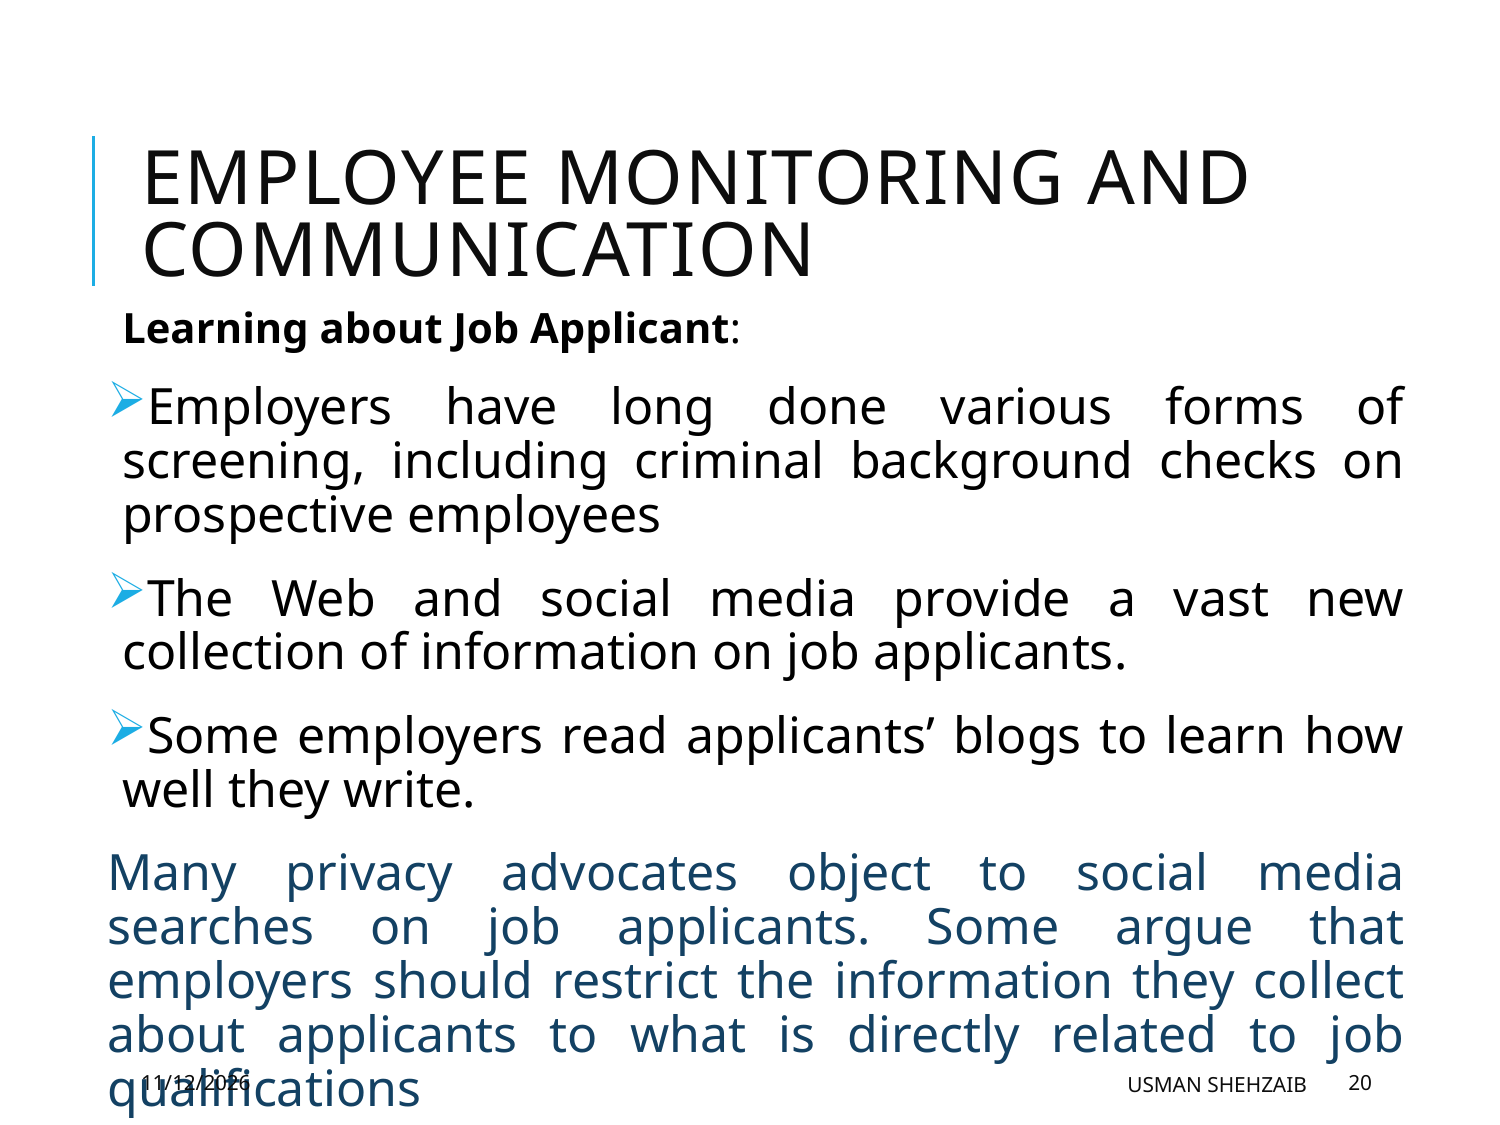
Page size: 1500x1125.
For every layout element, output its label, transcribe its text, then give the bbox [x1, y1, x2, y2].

title Employee Monitoring and communication [126, 96, 1322, 299]
list Learning about Job Applicant: Employers have long done various forms of screening, including criminal background checks on prospective employees The Web and social media provide a vast new collection of information on job applicants. Some employers read applicants’ blogs to learn how well they write. Many privacy advocates object to social media searches on job applicants. Some argue that employers should restrict the information they collect about applicants to what is directly related to job qualifications [99, 299, 1413, 1035]
slide_number 20 [1333, 1061, 1454, 1107]
footer Usman Shehzaib [595, 1061, 1322, 1107]
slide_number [126, 1061, 392, 1107]
